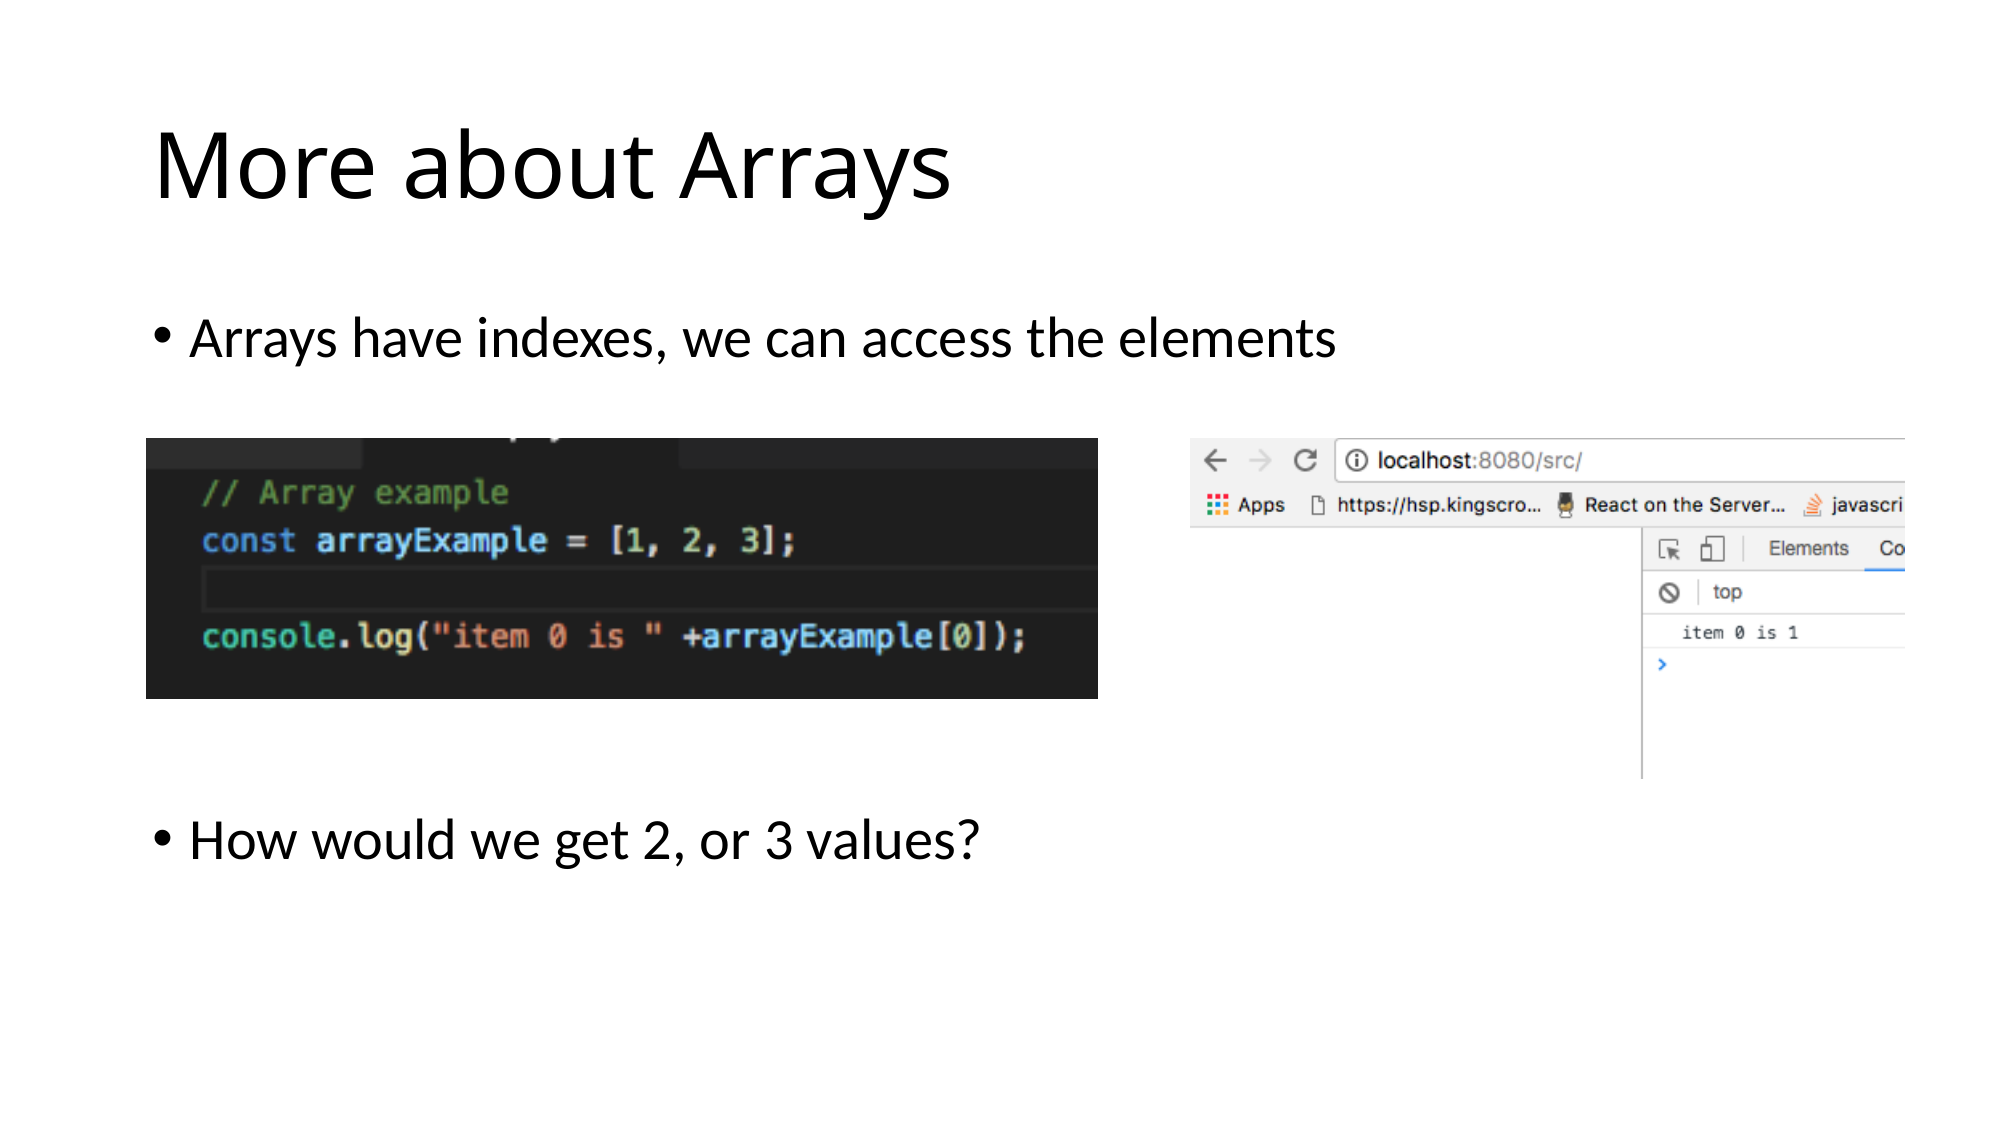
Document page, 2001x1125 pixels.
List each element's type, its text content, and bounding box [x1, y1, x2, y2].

picture [146, 438, 1098, 699]
picture [1190, 438, 1905, 779]
list Arrays have indexes, we can access the elements How would we get 2, or 3 values? [137, 299, 1863, 1014]
title More about Arrays [137, 59, 1863, 278]
